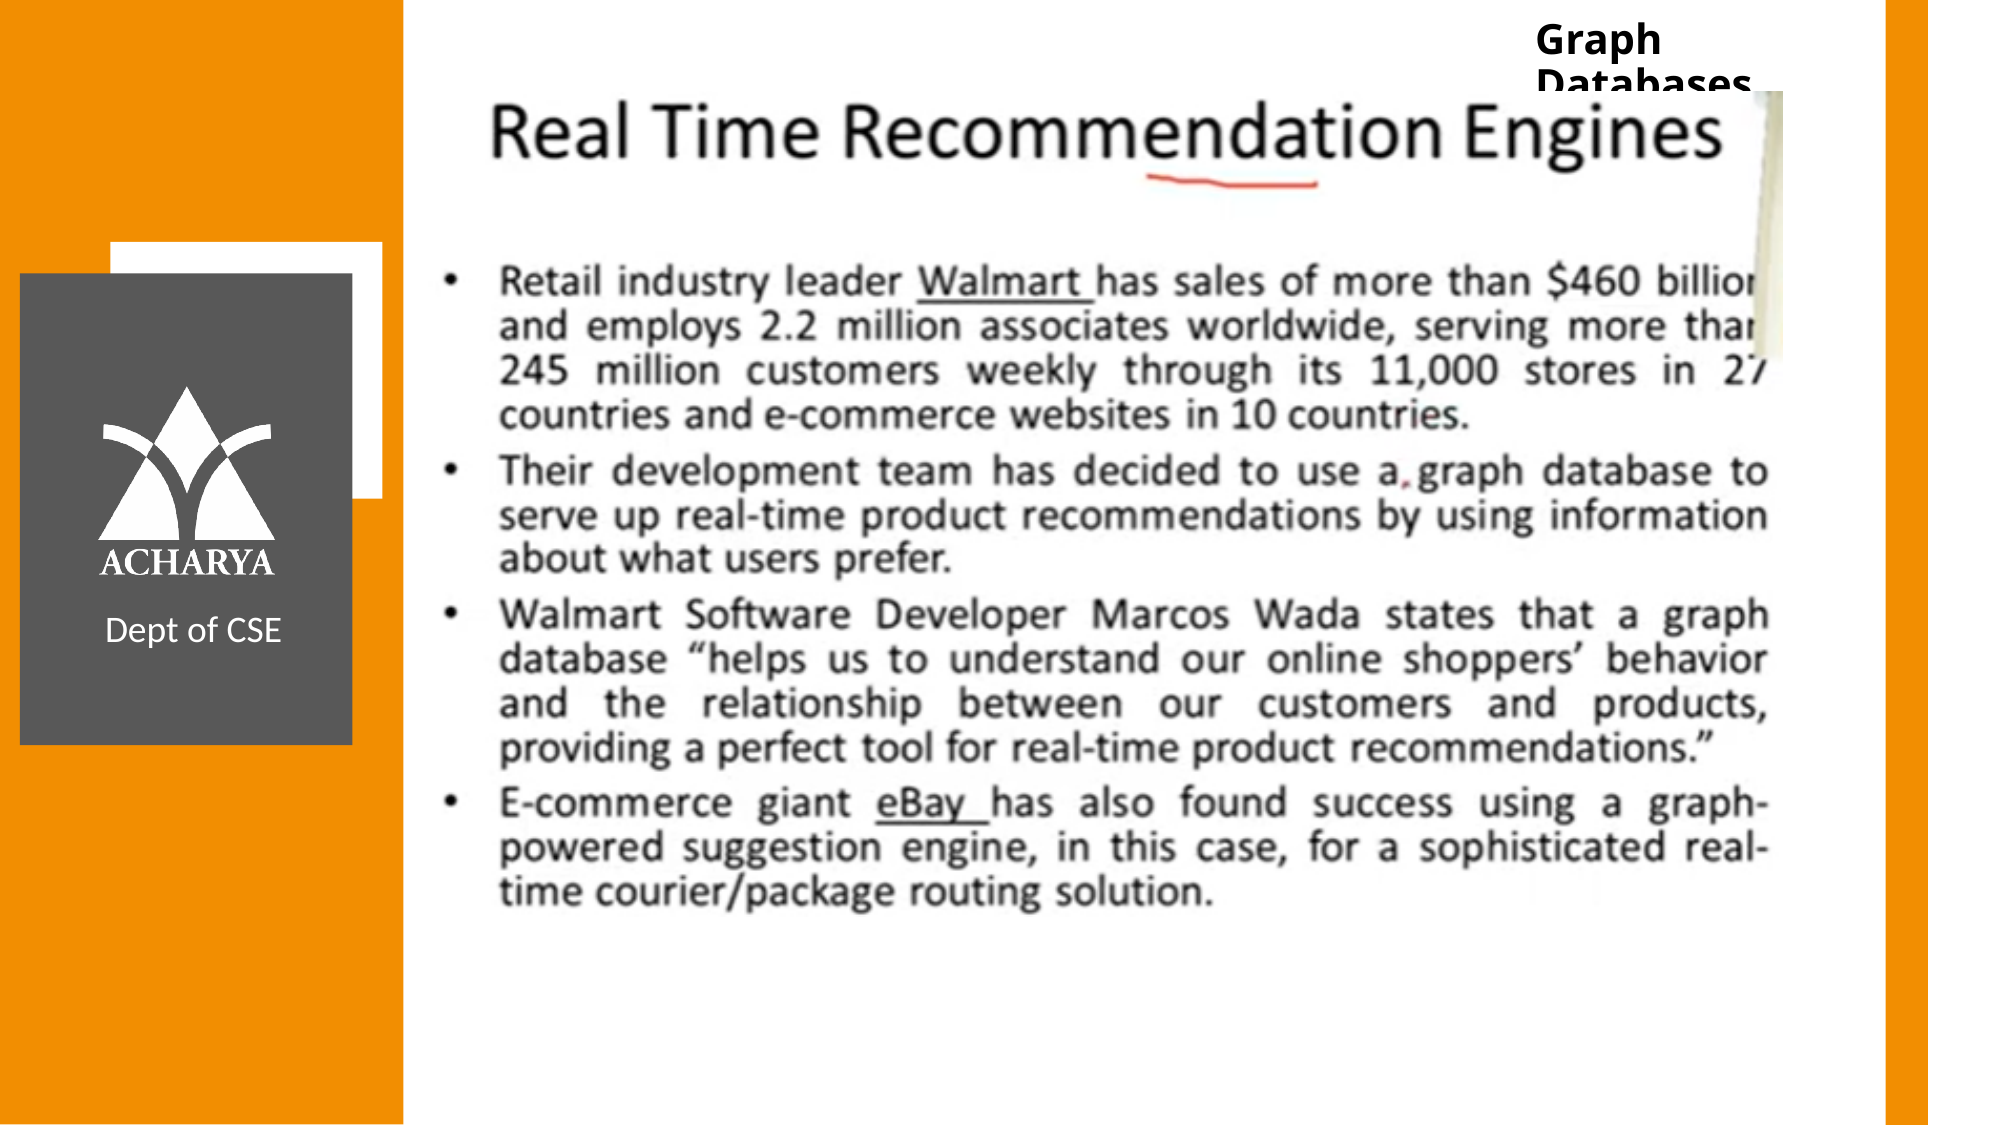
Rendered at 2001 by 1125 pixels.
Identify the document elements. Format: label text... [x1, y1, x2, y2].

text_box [19, 241, 383, 745]
text_box [0, 0, 404, 1125]
text_box [1885, 0, 1928, 1125]
picture [409, 91, 1783, 917]
text_box Graph Databases [1533, 16, 1886, 109]
